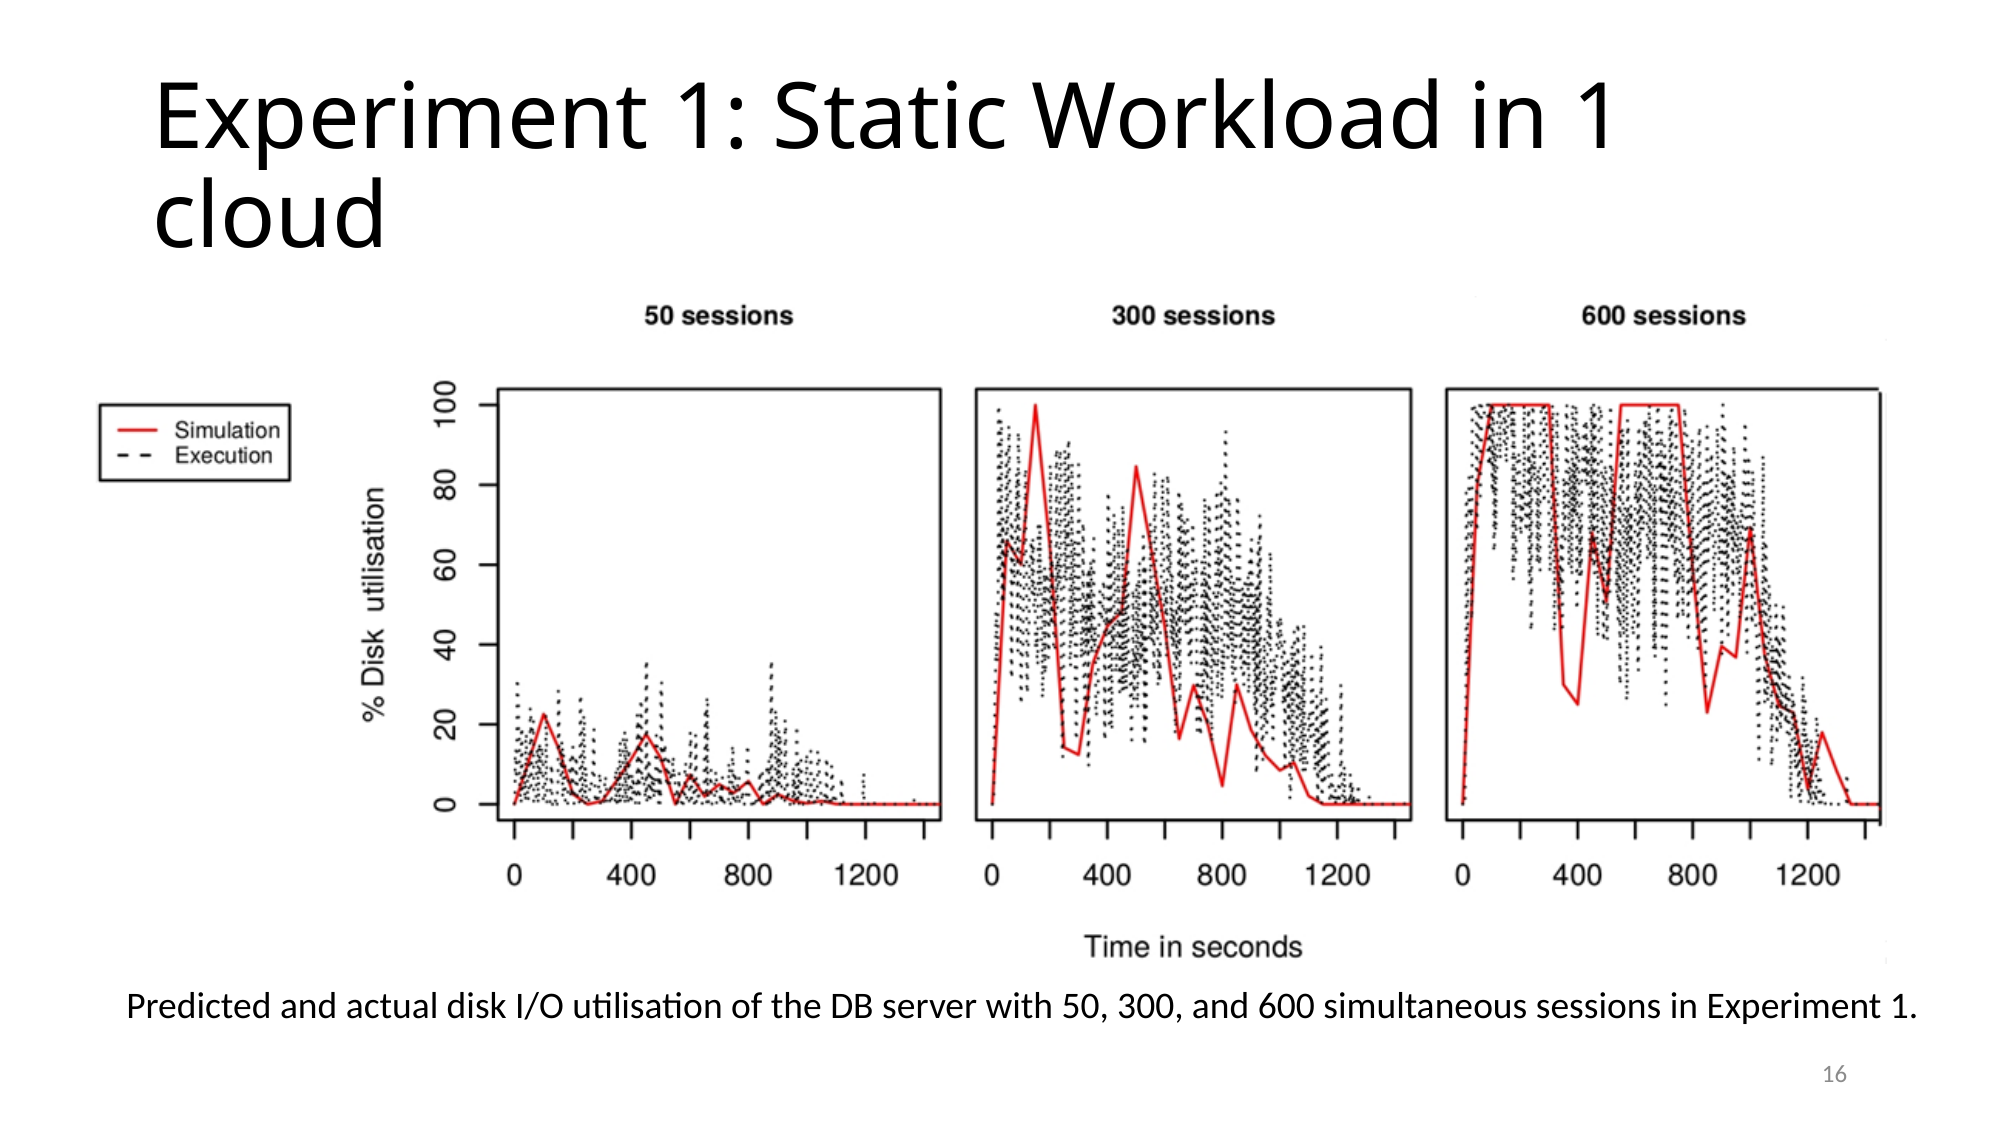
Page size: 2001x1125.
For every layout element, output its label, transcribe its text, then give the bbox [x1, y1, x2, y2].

slide_number 16 [1412, 1042, 1863, 1103]
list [93, 296, 1887, 964]
text_box Predicted and actual disk I/O utilisation of the DB server with 50, 300, and 600 simultaneous sessions in Experiment 1. [111, 974, 1936, 1034]
title Experiment 1: Static Workload in 1 cloud [137, 59, 1863, 278]
